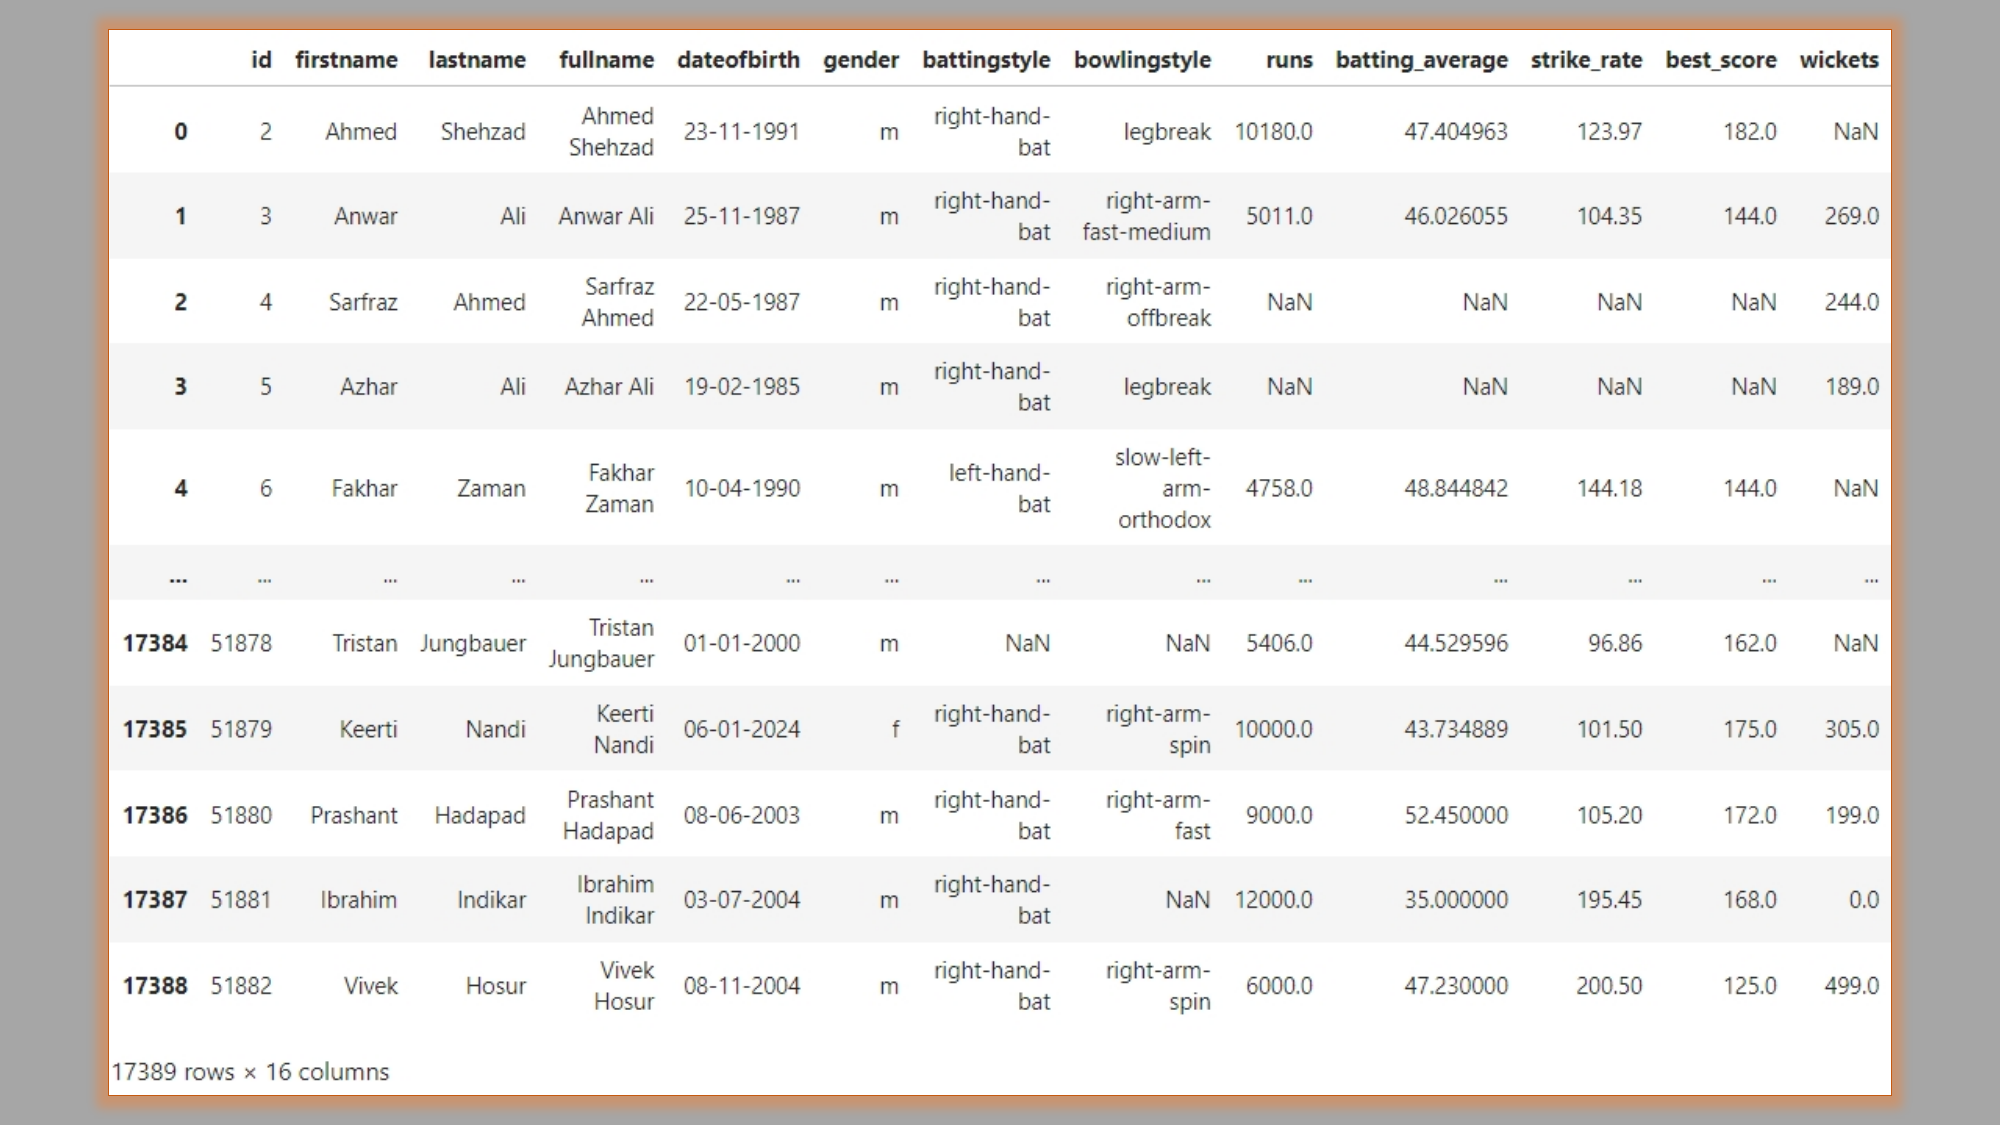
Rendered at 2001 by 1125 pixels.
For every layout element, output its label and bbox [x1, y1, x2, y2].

text_box [0, 0, 2000, 1125]
picture [108, 29, 1892, 1096]
